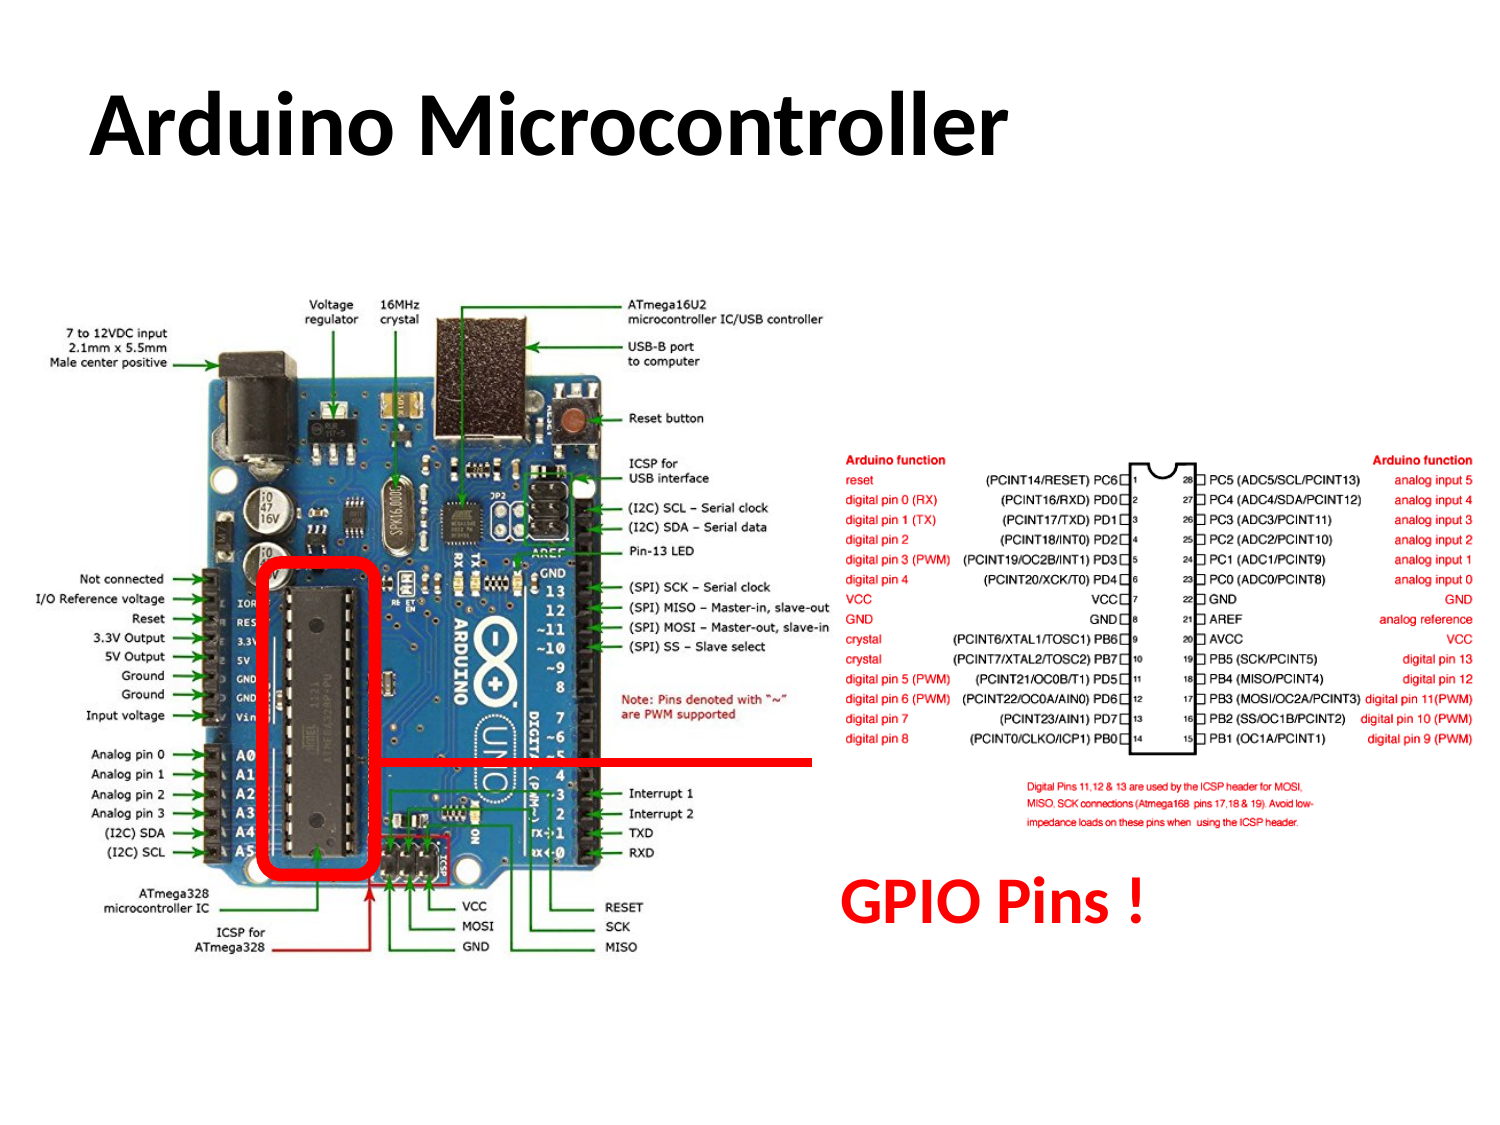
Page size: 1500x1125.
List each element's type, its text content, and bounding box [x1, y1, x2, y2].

title Arduino Microcontroller [0, 24, 1225, 213]
text_box GPIO Pins ! [847, 856, 1163, 944]
picture [25, 280, 1488, 969]
